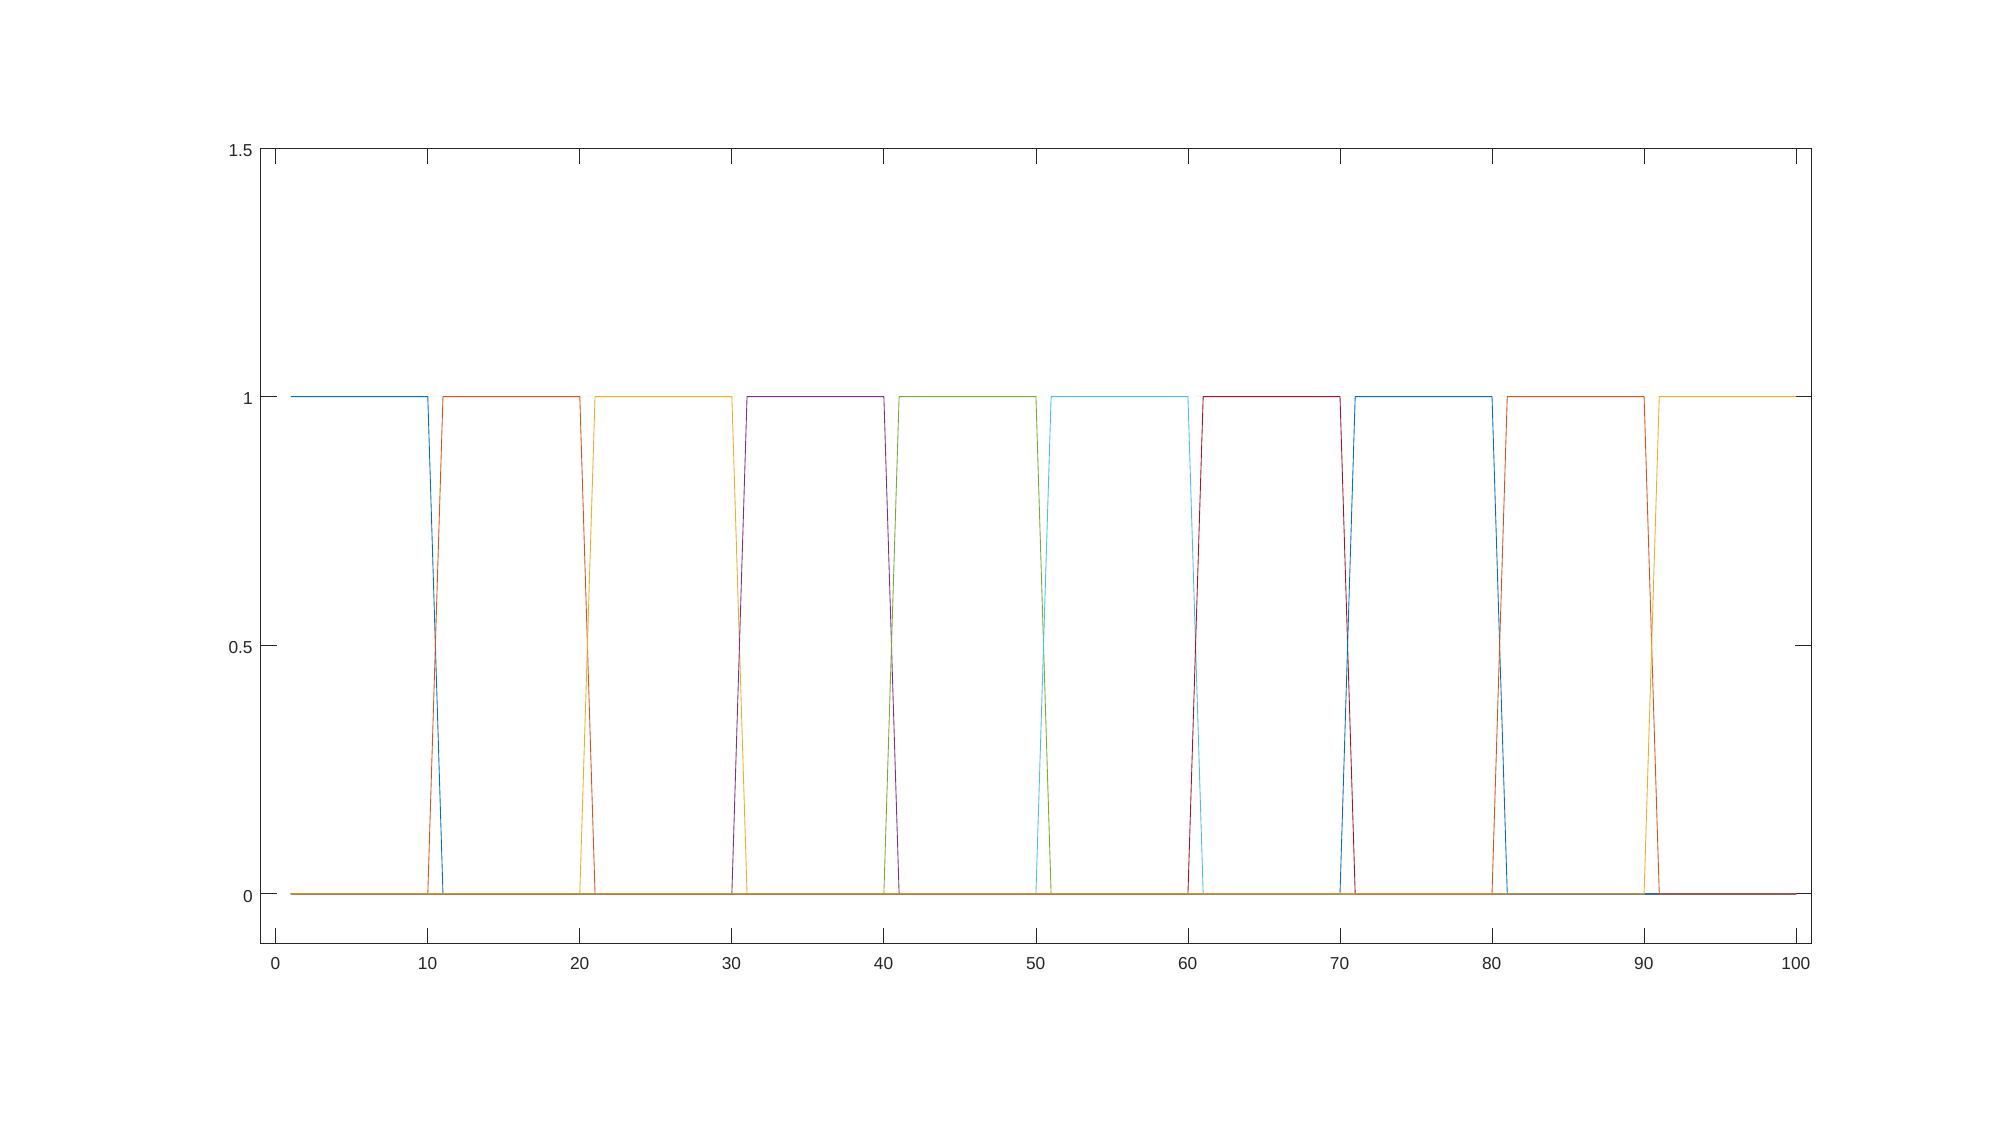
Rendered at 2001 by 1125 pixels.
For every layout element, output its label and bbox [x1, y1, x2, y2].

picture [0, 74, 2000, 1050]
